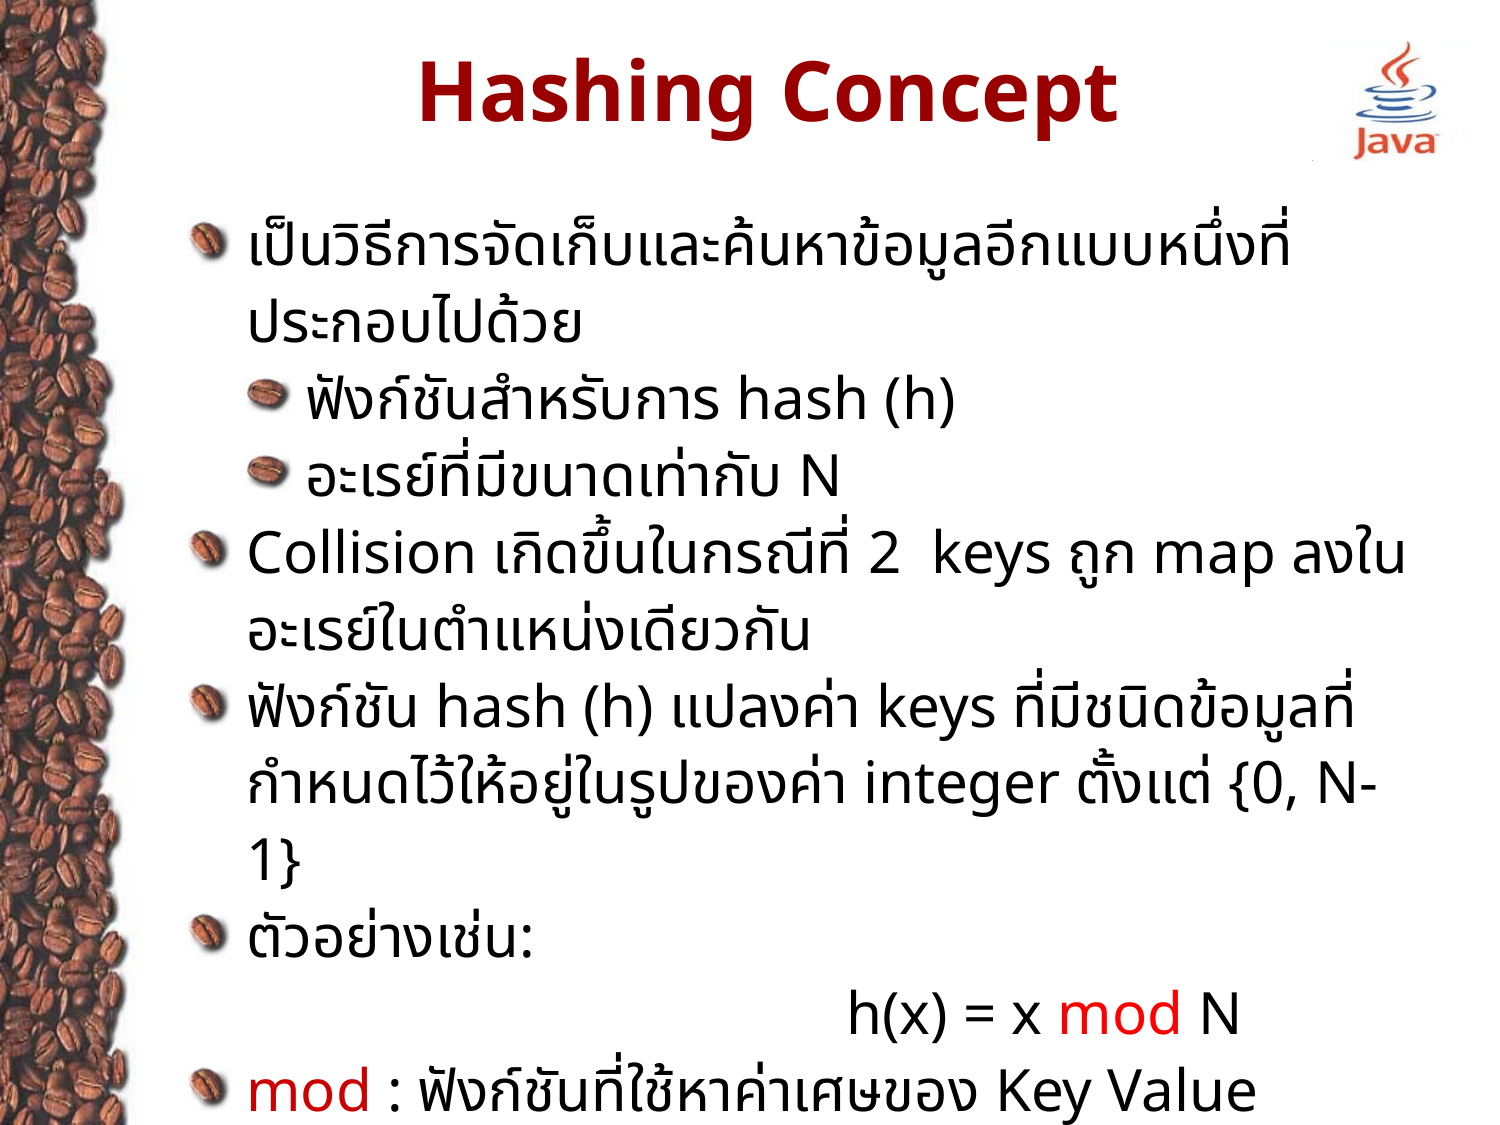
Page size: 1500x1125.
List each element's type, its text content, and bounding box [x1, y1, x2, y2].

picture [187, 1065, 233, 1111]
picture [1313, 37, 1475, 161]
picture [0, 0, 141, 1125]
picture [187, 527, 233, 573]
list เป็นวิธีการจัดเก็บและค้นหาข้อมูลอีกแบบหนึ่งที่ประกอบไปด้วย ฟังก์ชันสำหรับการ hash (h) อะเรย์ที่มีขนาดเท่ากับ N Collision เกิดขึ้นในกรณีที่ 2 keys ถูก map ลงในอะเรย์ในตำแหน่งเดียวกัน ฟังก์ชัน hash (h) แปลงค่า keys ที่มีชนิดข้อมูลที่กำหนดไว้ให้อยู่ในรูปของค่า integer ตั้งแต่ {0, N-1} ตัวอย่างเช่น: h(x) = x mod N mod : ฟังก์ชันที่ใช้หาค่าเศษของ Key Value [187, 199, 1409, 909]
picture [187, 681, 233, 727]
picture [187, 911, 233, 957]
title Hashing Concept [223, 12, 1313, 182]
picture [246, 377, 293, 415]
picture [246, 454, 293, 492]
picture [187, 219, 233, 265]
